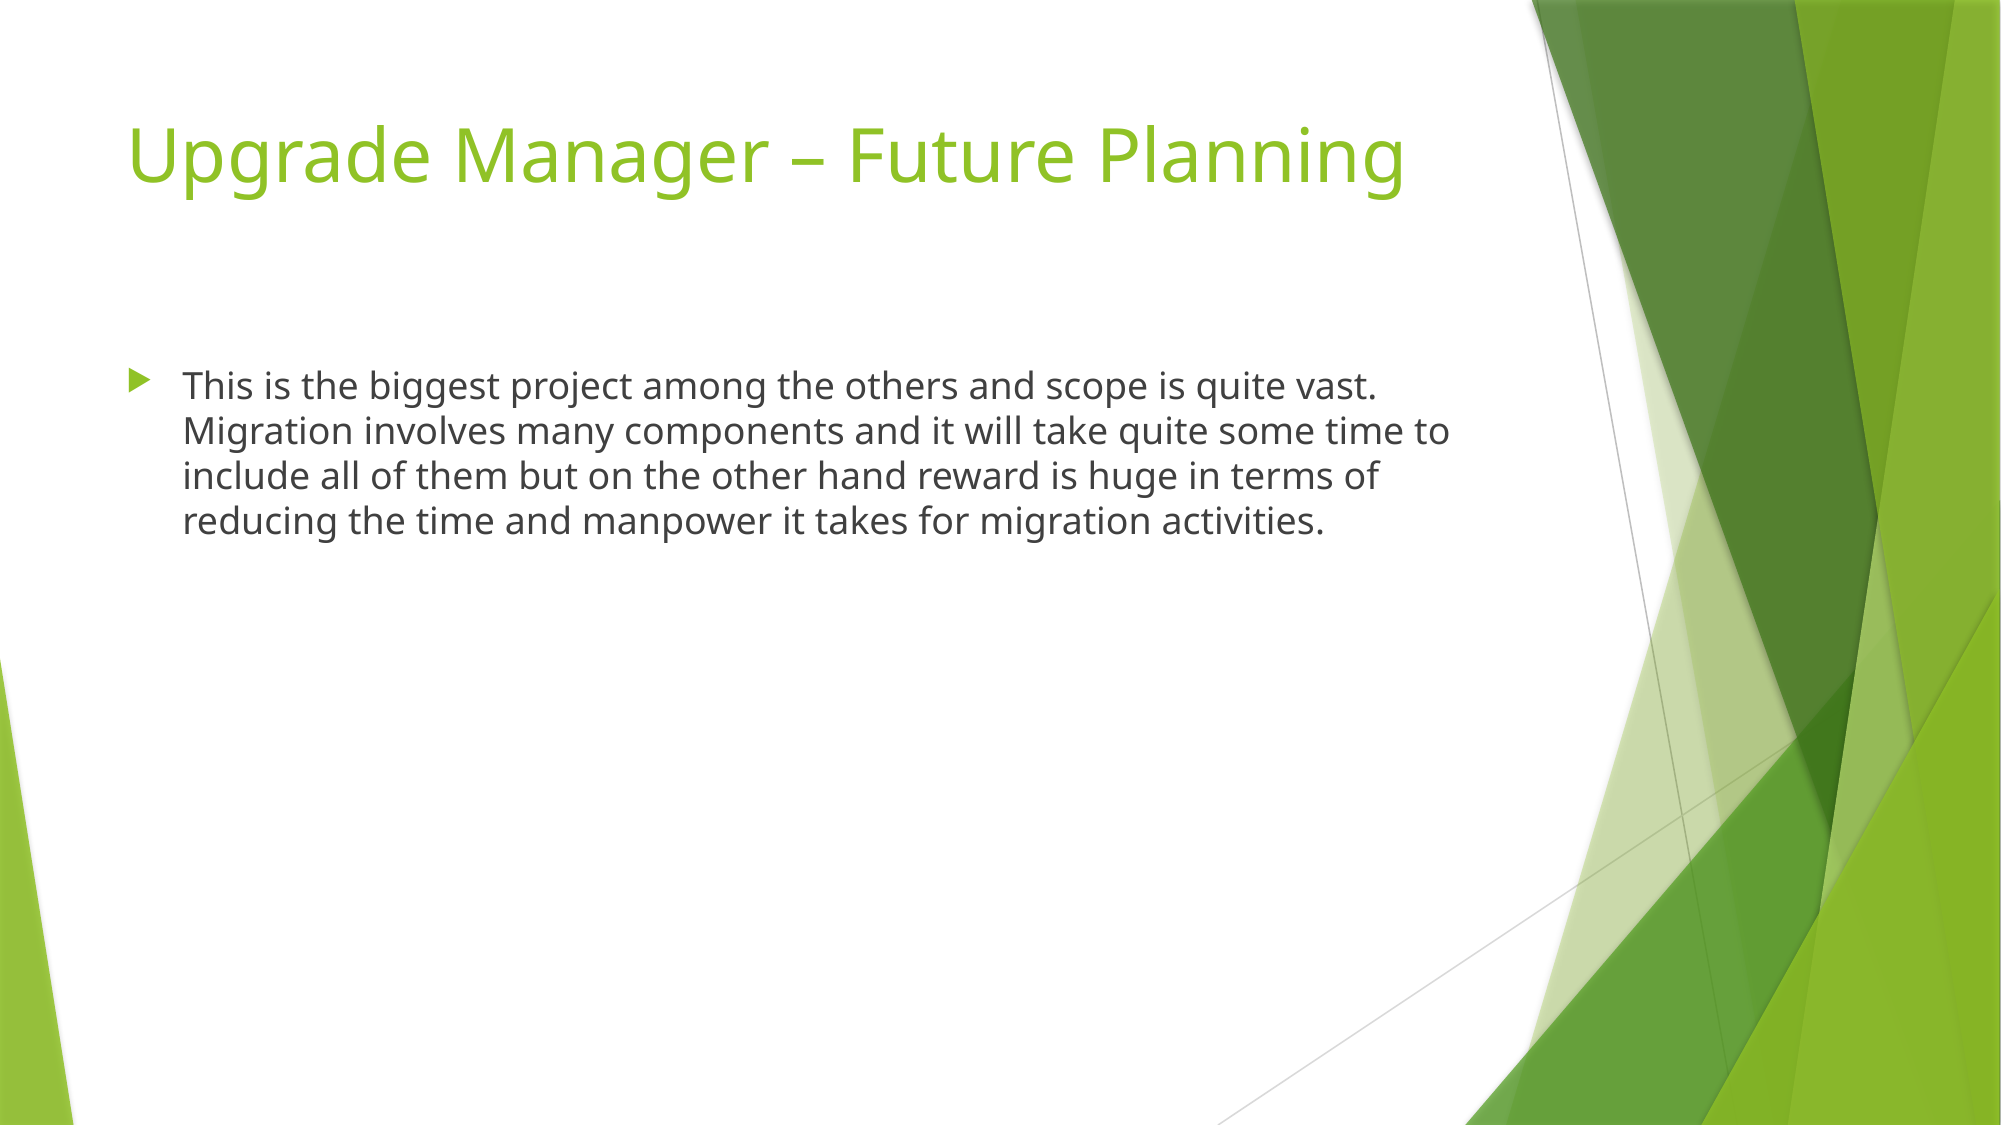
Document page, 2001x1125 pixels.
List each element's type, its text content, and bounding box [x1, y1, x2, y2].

list This is the biggest project among the others and scope is quite vast. Migration involves many components and it will take quite some time to include all of them but on the other hand reward is huge in terms of reducing the time and manpower it takes for migration activities. [111, 354, 1522, 992]
title Upgrade Manager – Future Planning [111, 99, 1522, 317]
